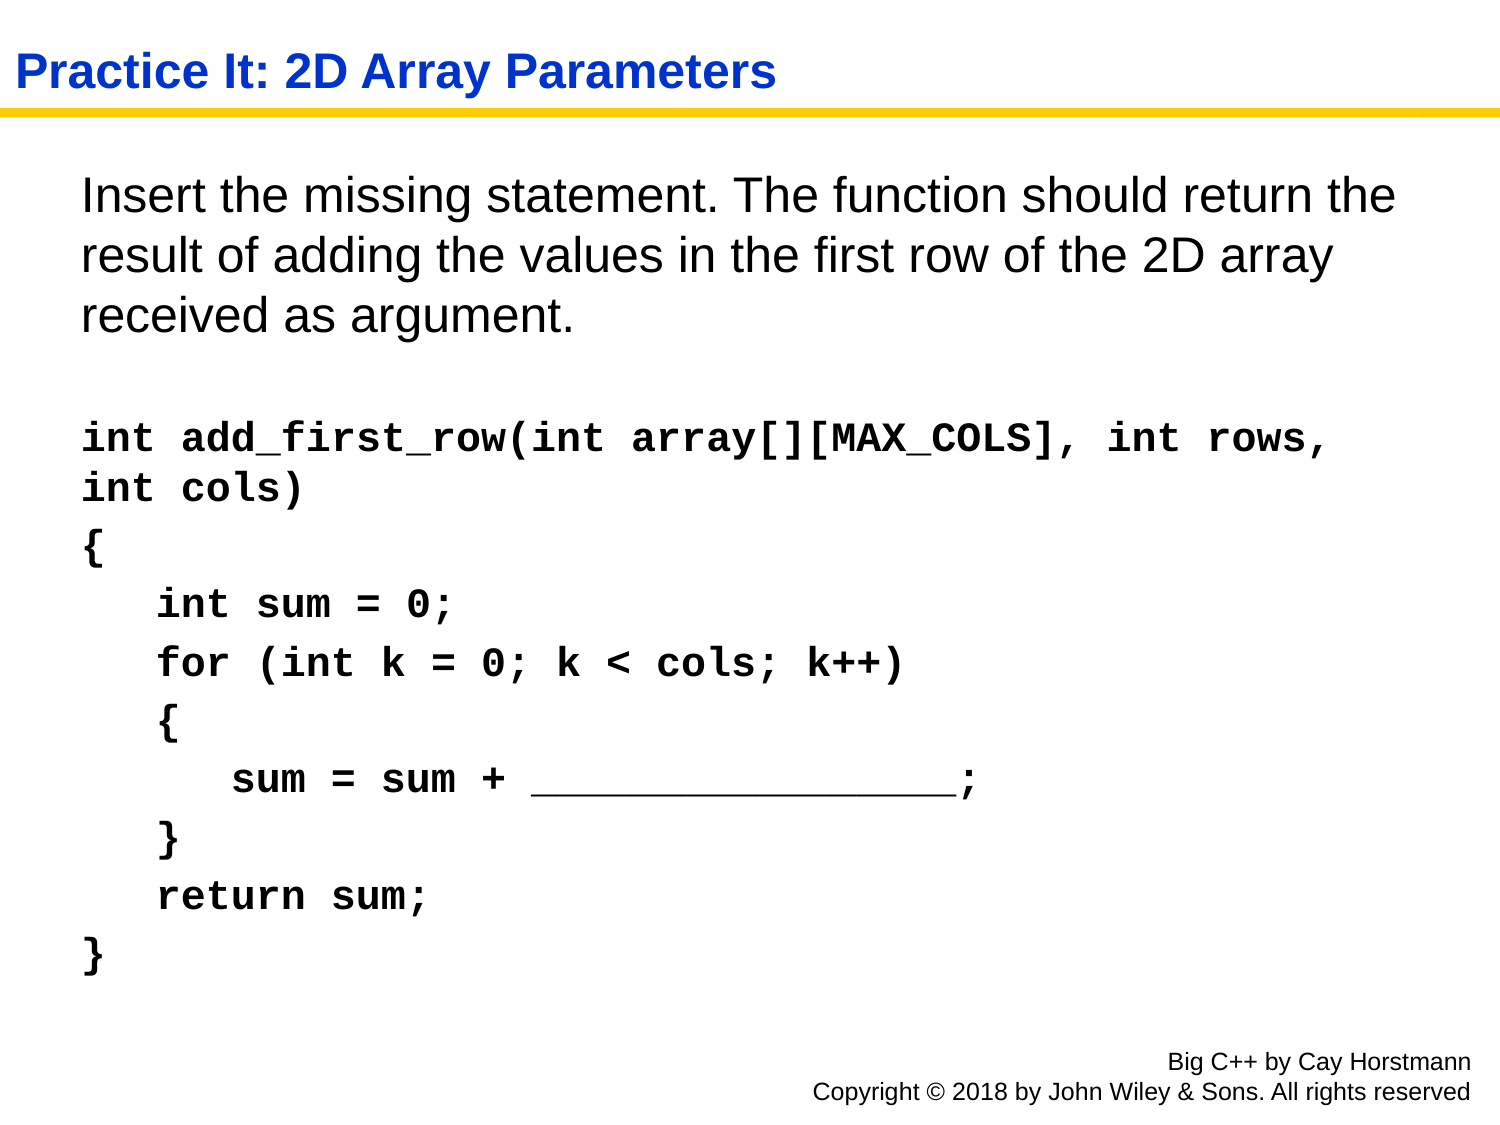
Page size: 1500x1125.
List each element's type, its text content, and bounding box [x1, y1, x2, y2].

footer Big C++ by Cay Horstmann Copyright © 2018 by John Wiley & Sons. All rights reserved [624, 1037, 1488, 1101]
title Practice It: 2D Array Parameters [0, 24, 1163, 113]
list Insert the missing statement. The function should return the result of adding the values in the first row of the 2D array received as argument. int add_first_row(int array[][MAX_COLS], int rows, int cols) { int sum = 0; for (int k = 0; k < cols; k++) { sum = sum + _________________; } return sum; } [65, 155, 1416, 898]
